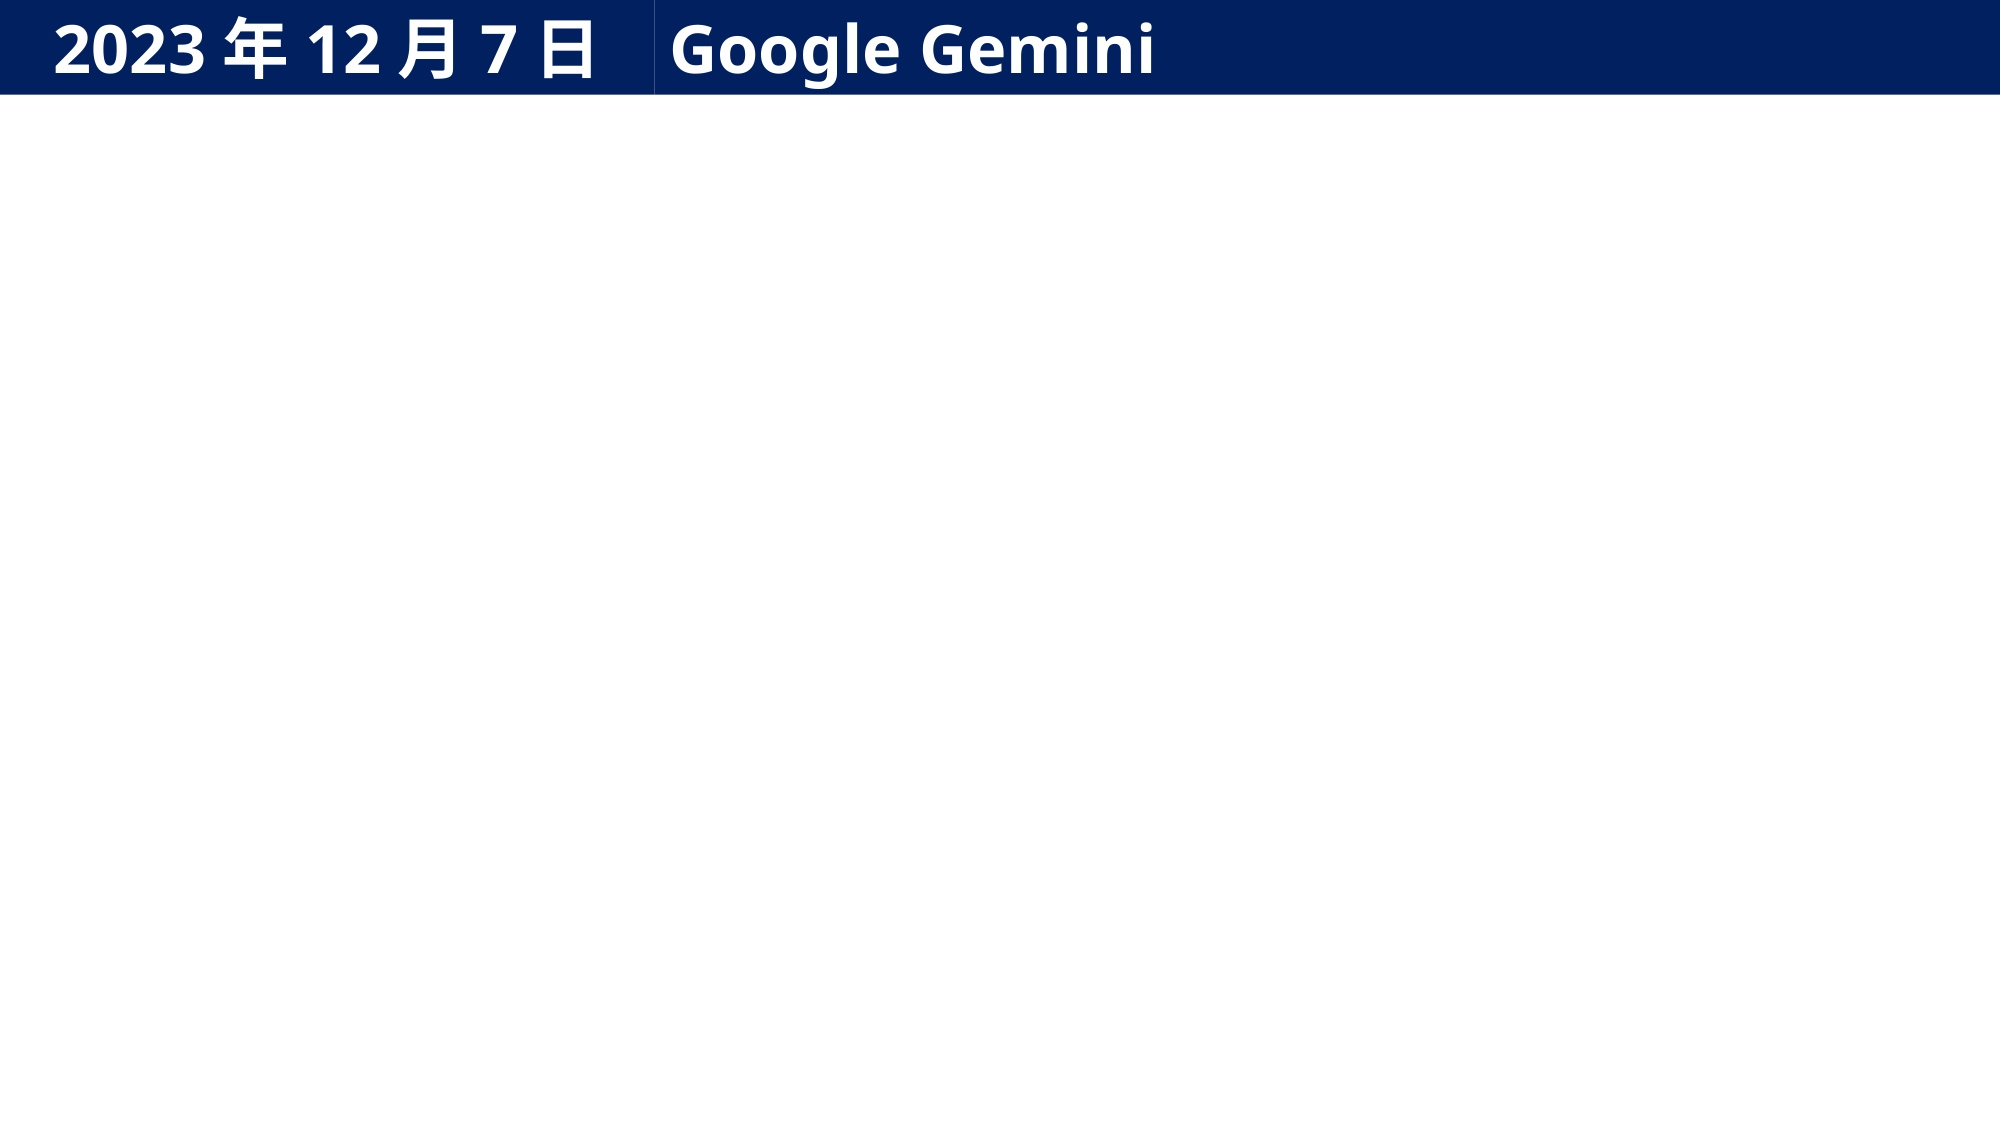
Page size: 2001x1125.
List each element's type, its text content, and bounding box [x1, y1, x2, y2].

text_box 2023年12月7日 [0, 0, 654, 95]
text_box Google Gemini [654, 0, 2000, 95]
